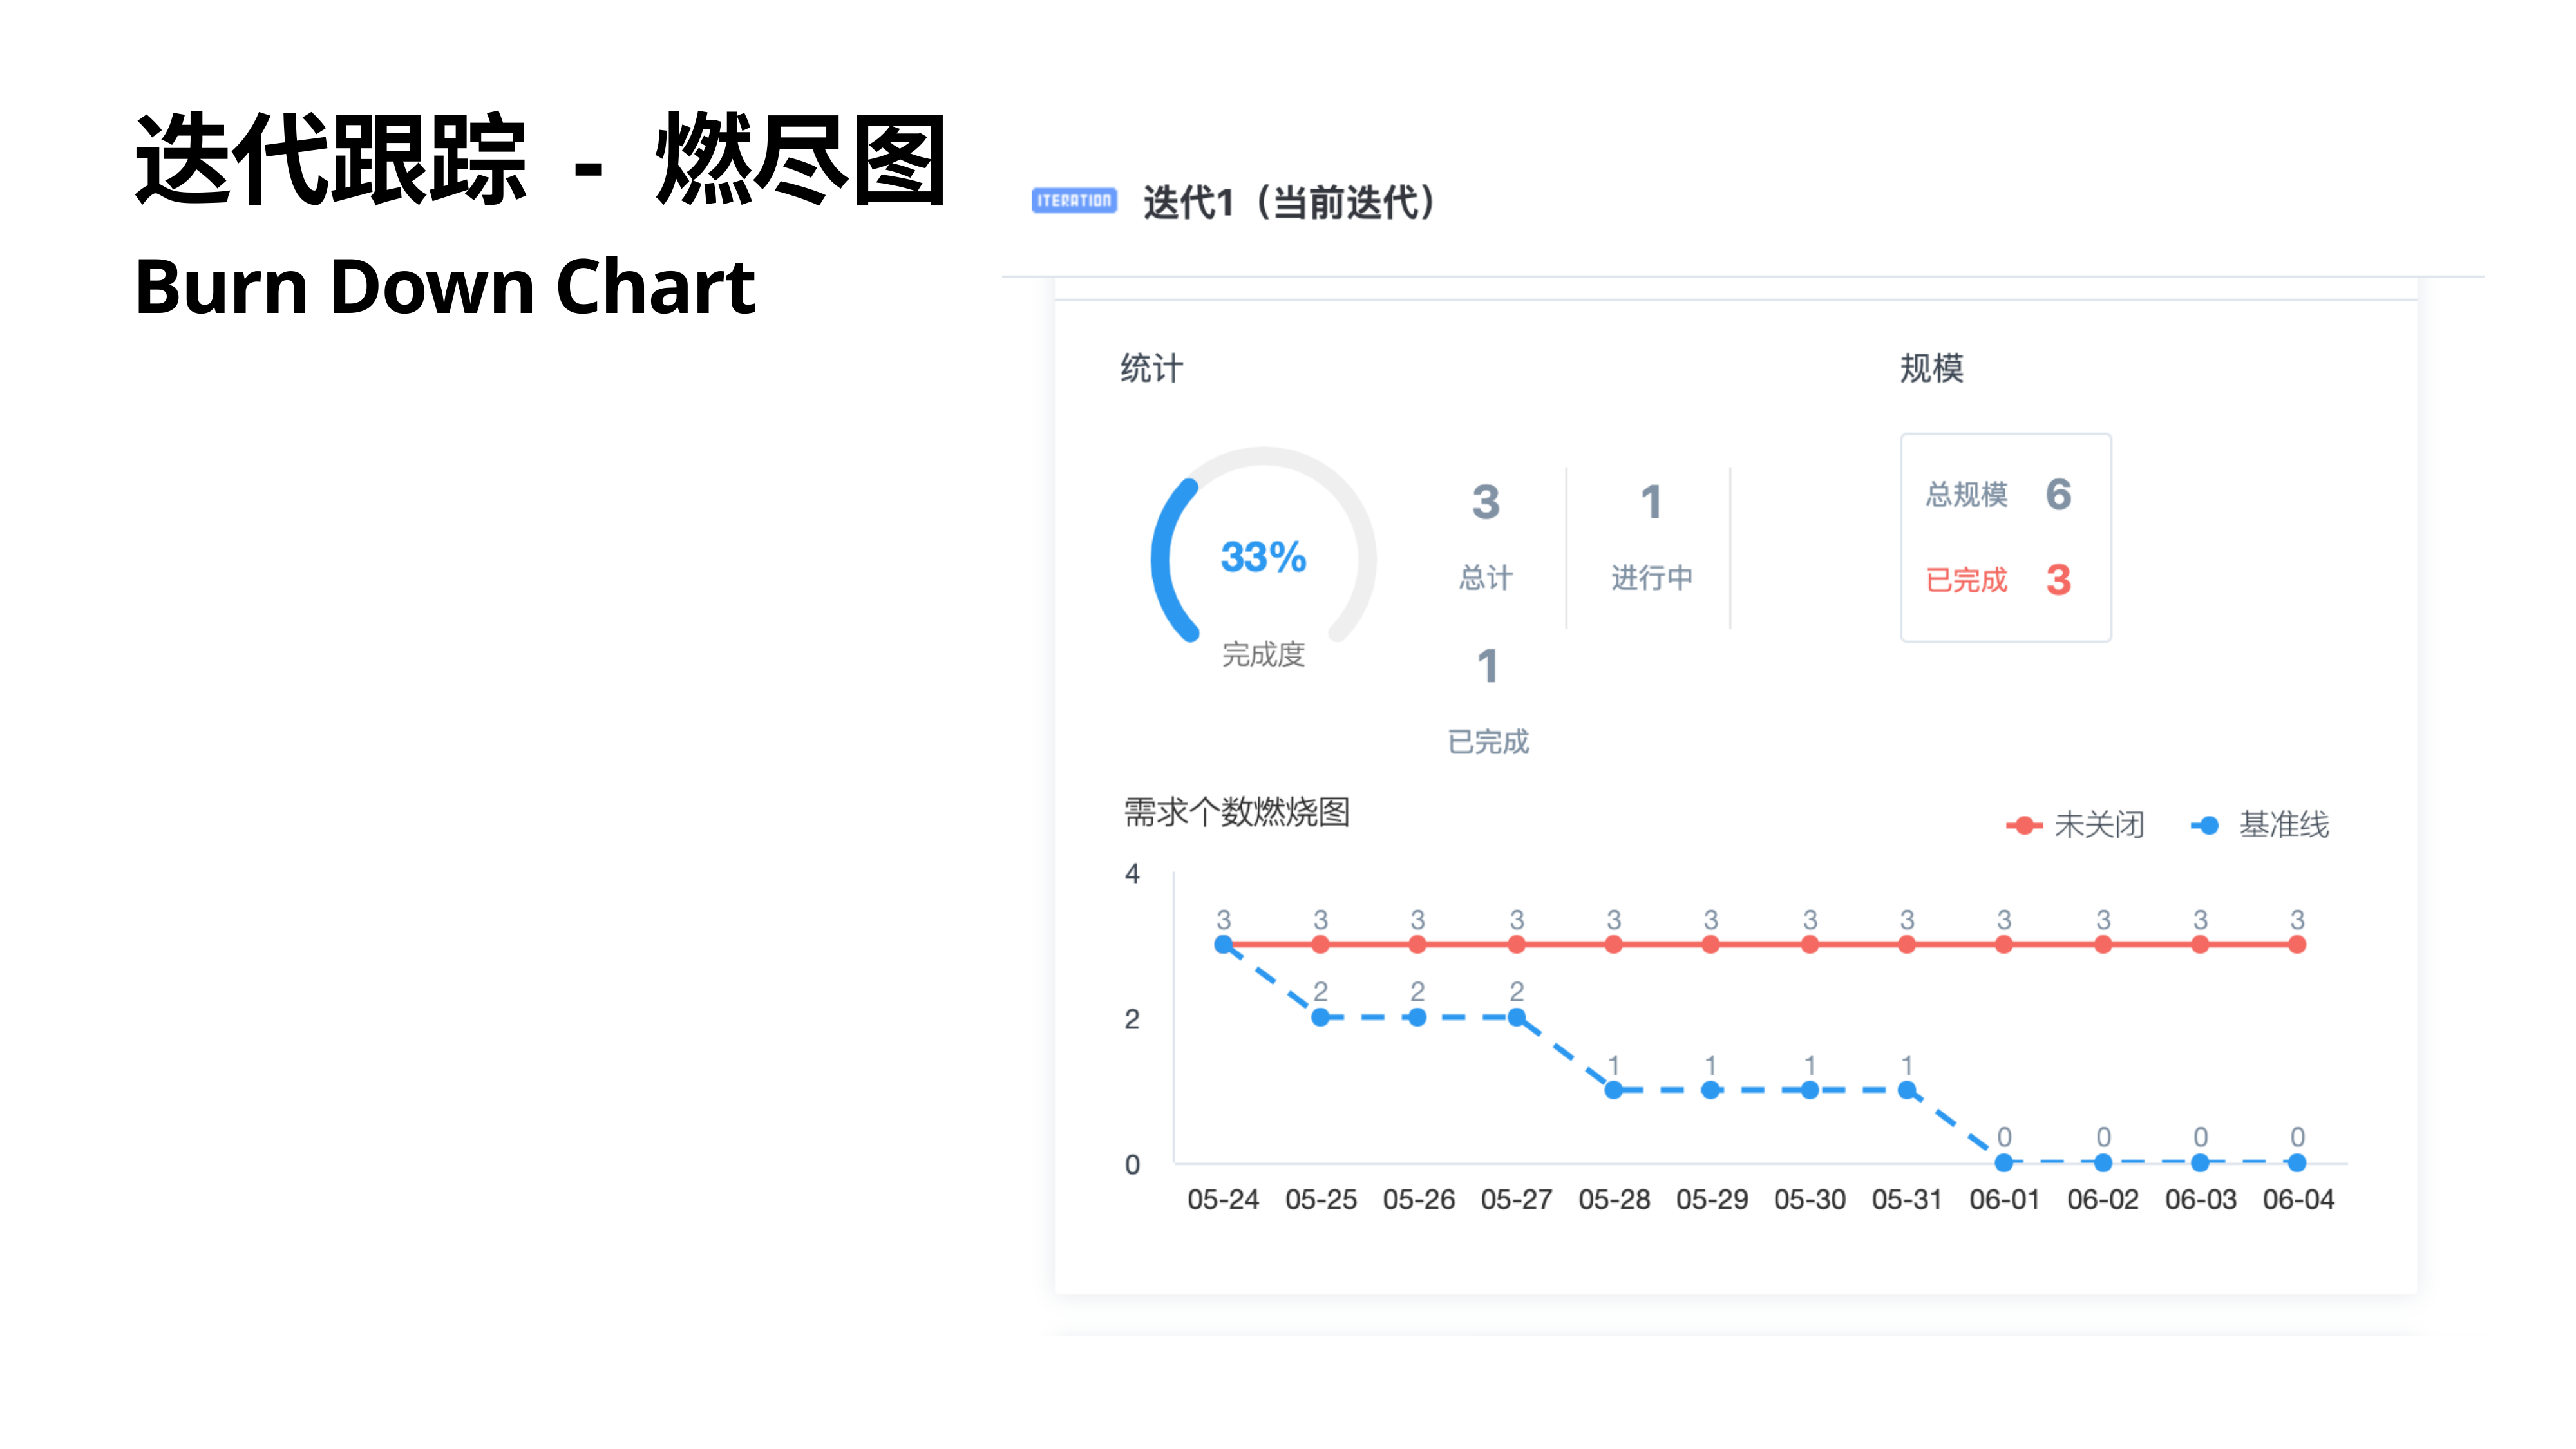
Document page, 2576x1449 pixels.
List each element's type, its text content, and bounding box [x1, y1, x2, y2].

title 迭代跟踪 - 燃尽图 [127, 113, 1161, 251]
picture [1001, 137, 2485, 1337]
text_box Burn Down Chart [127, 251, 1001, 350]
